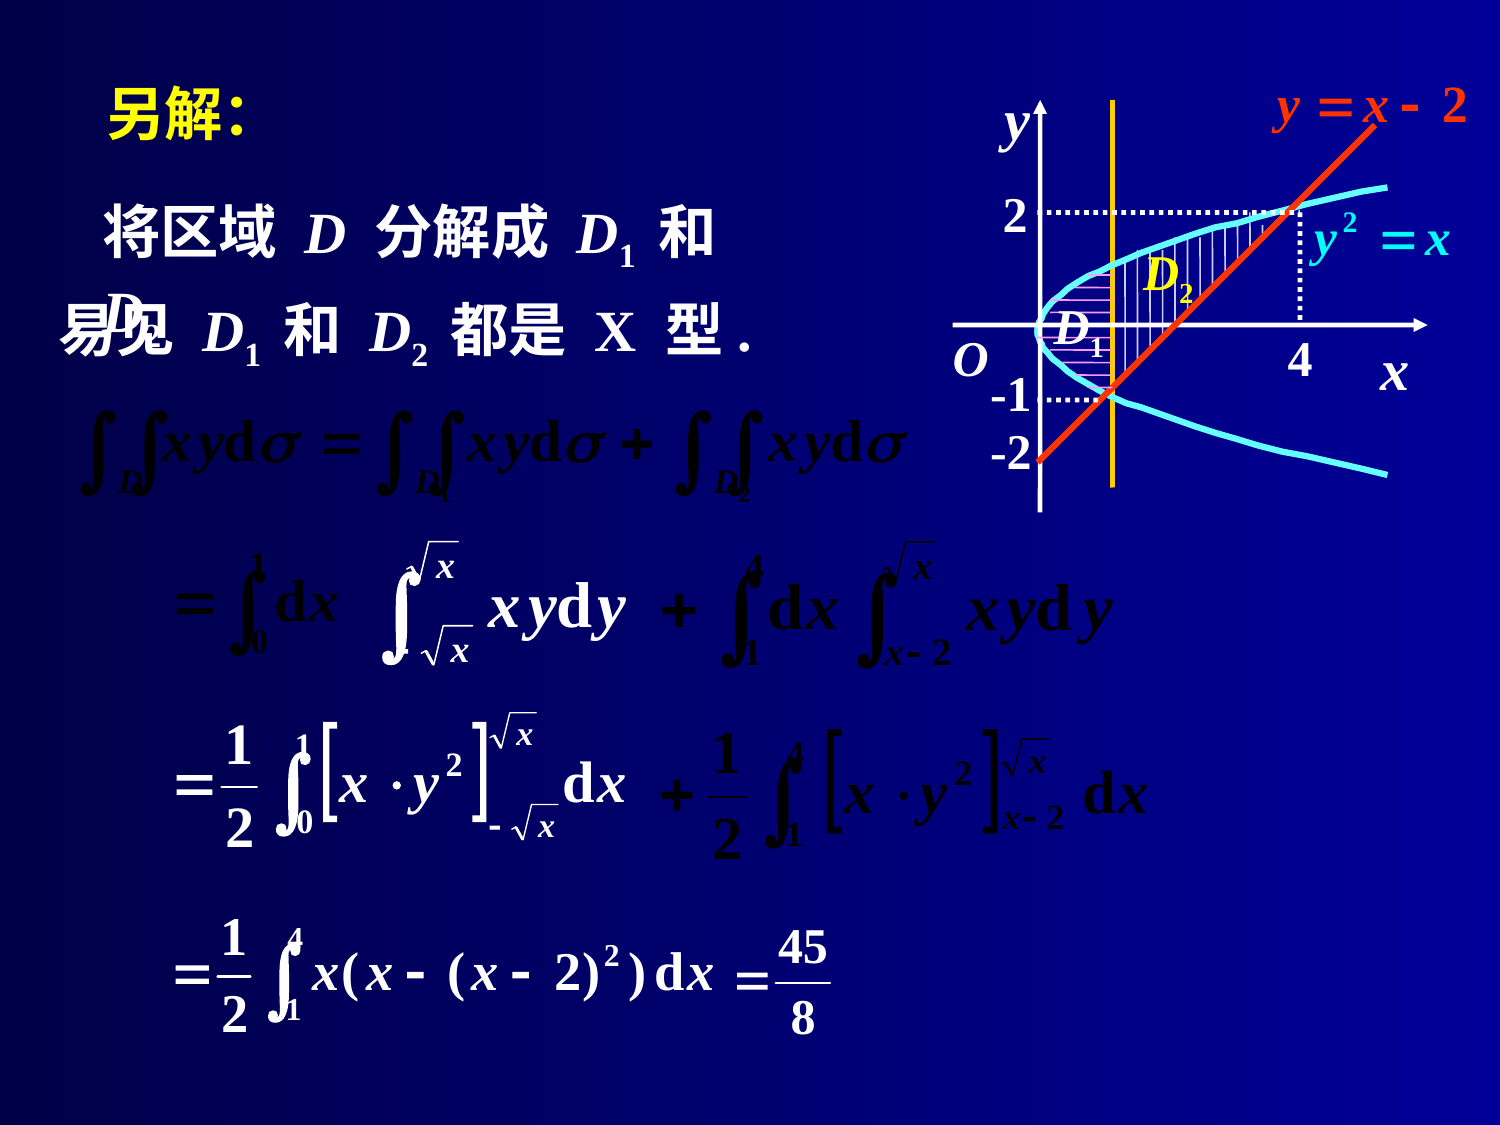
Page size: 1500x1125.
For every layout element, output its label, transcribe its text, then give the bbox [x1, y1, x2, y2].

title 另解： [62, 74, 325, 151]
text_box 易见 D1 和 D2 都是 X 型. [43, 285, 767, 381]
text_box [362, 524, 638, 682]
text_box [649, 537, 832, 679]
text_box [62, 387, 921, 516]
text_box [937, 74, 1428, 513]
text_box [162, 699, 640, 861]
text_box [1037, 274, 1121, 388]
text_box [649, 711, 1163, 875]
text_box 将区域 D 分解成 D1 和 D2 [87, 187, 788, 362]
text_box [1299, 199, 1463, 278]
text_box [837, 524, 1126, 680]
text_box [162, 537, 350, 666]
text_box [162, 899, 726, 1046]
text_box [724, 912, 842, 1047]
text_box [1262, 74, 1476, 145]
